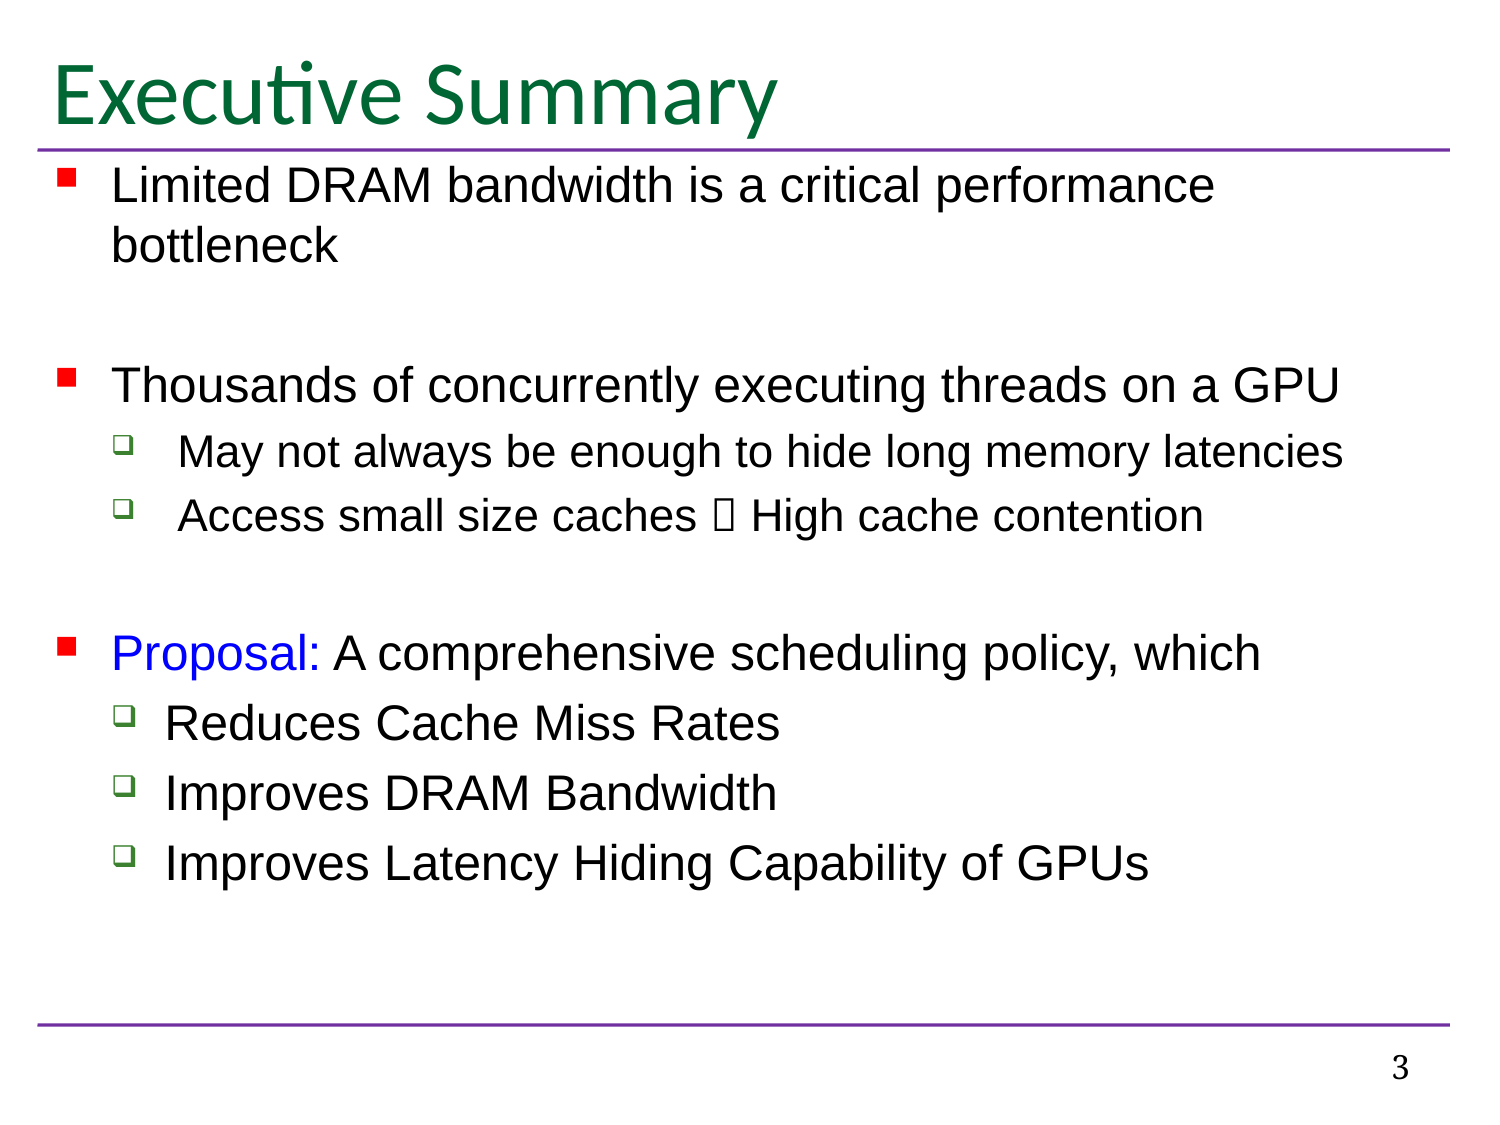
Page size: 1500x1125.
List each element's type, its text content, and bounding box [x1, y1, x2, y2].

slide_number 3 [1074, 1023, 1426, 1100]
list Limited DRAM bandwidth is a critical performance bottleneck Thousands of concurrently executing threads on a GPU May not always be enough to hide long memory latencies Access small size caches  High cache contention Proposal: A comprehensive scheduling policy, which Reduces Cache Miss Rates Improves DRAM Bandwidth Improves Latency Hiding Capability of GPUs [39, 144, 1453, 1022]
title Executive Summary [37, 24, 1451, 150]
